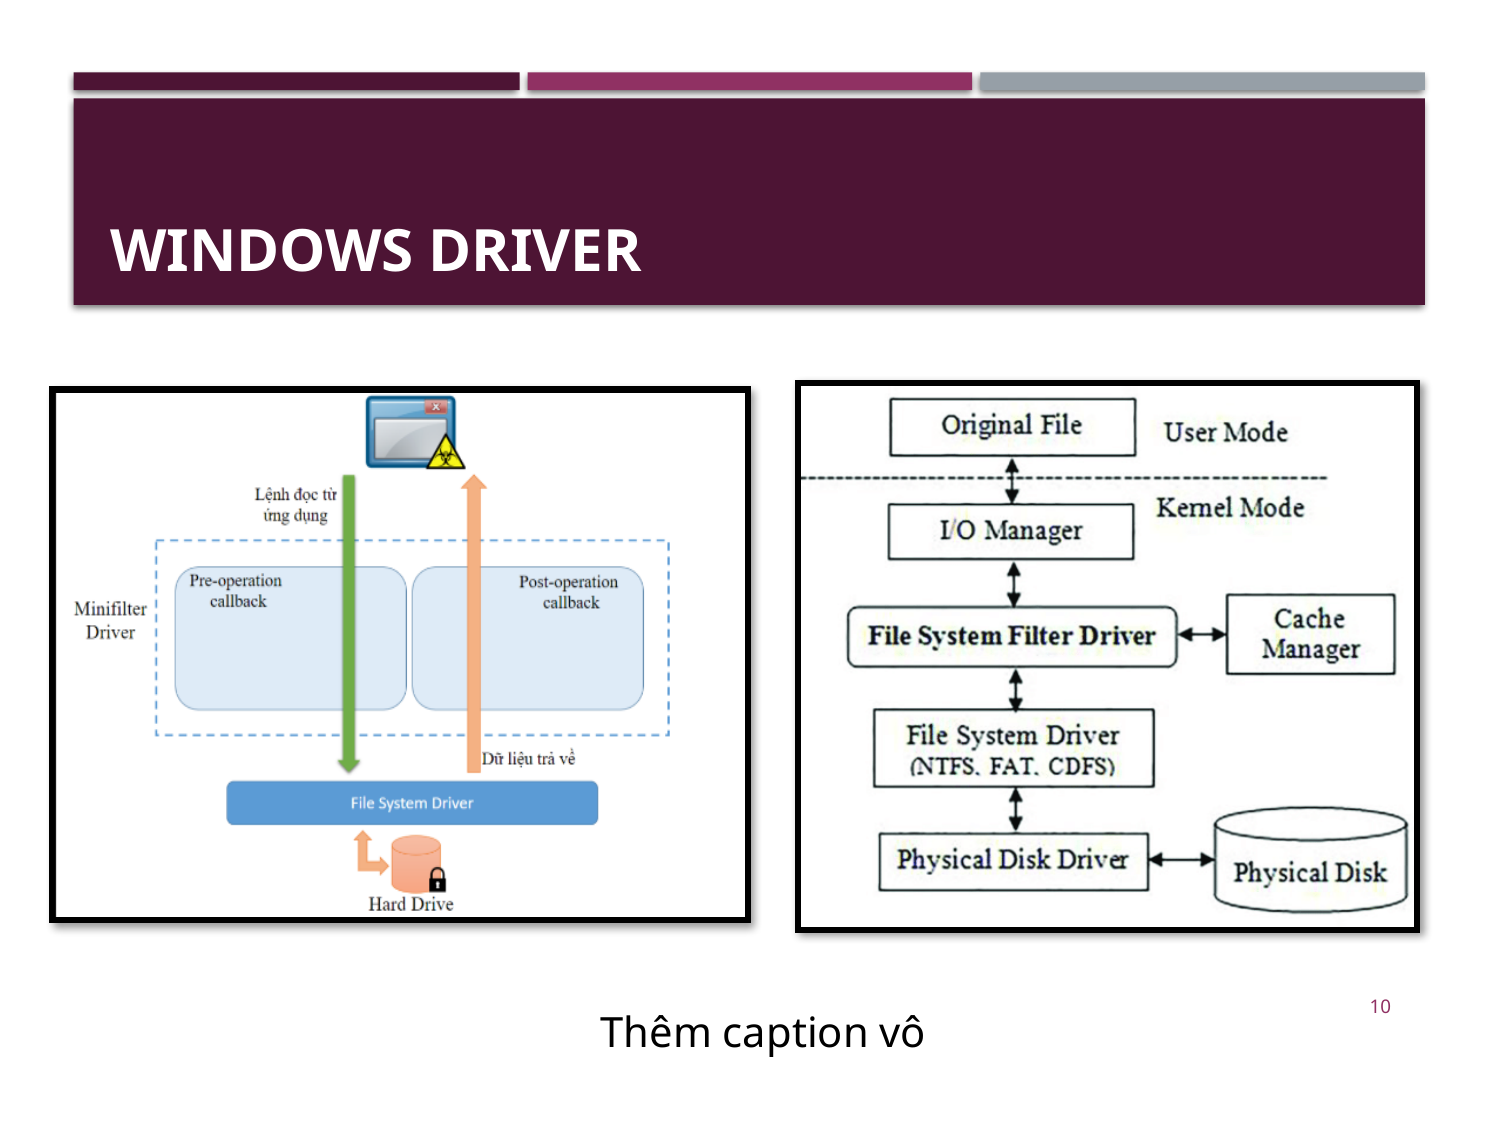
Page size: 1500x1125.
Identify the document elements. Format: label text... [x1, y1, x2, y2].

picture [800, 385, 1415, 928]
text_box Thêm caption vô [585, 998, 941, 1063]
slide_number 10 [1279, 977, 1406, 1037]
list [54, 392, 745, 918]
title Windows Driver [95, 112, 1406, 291]
